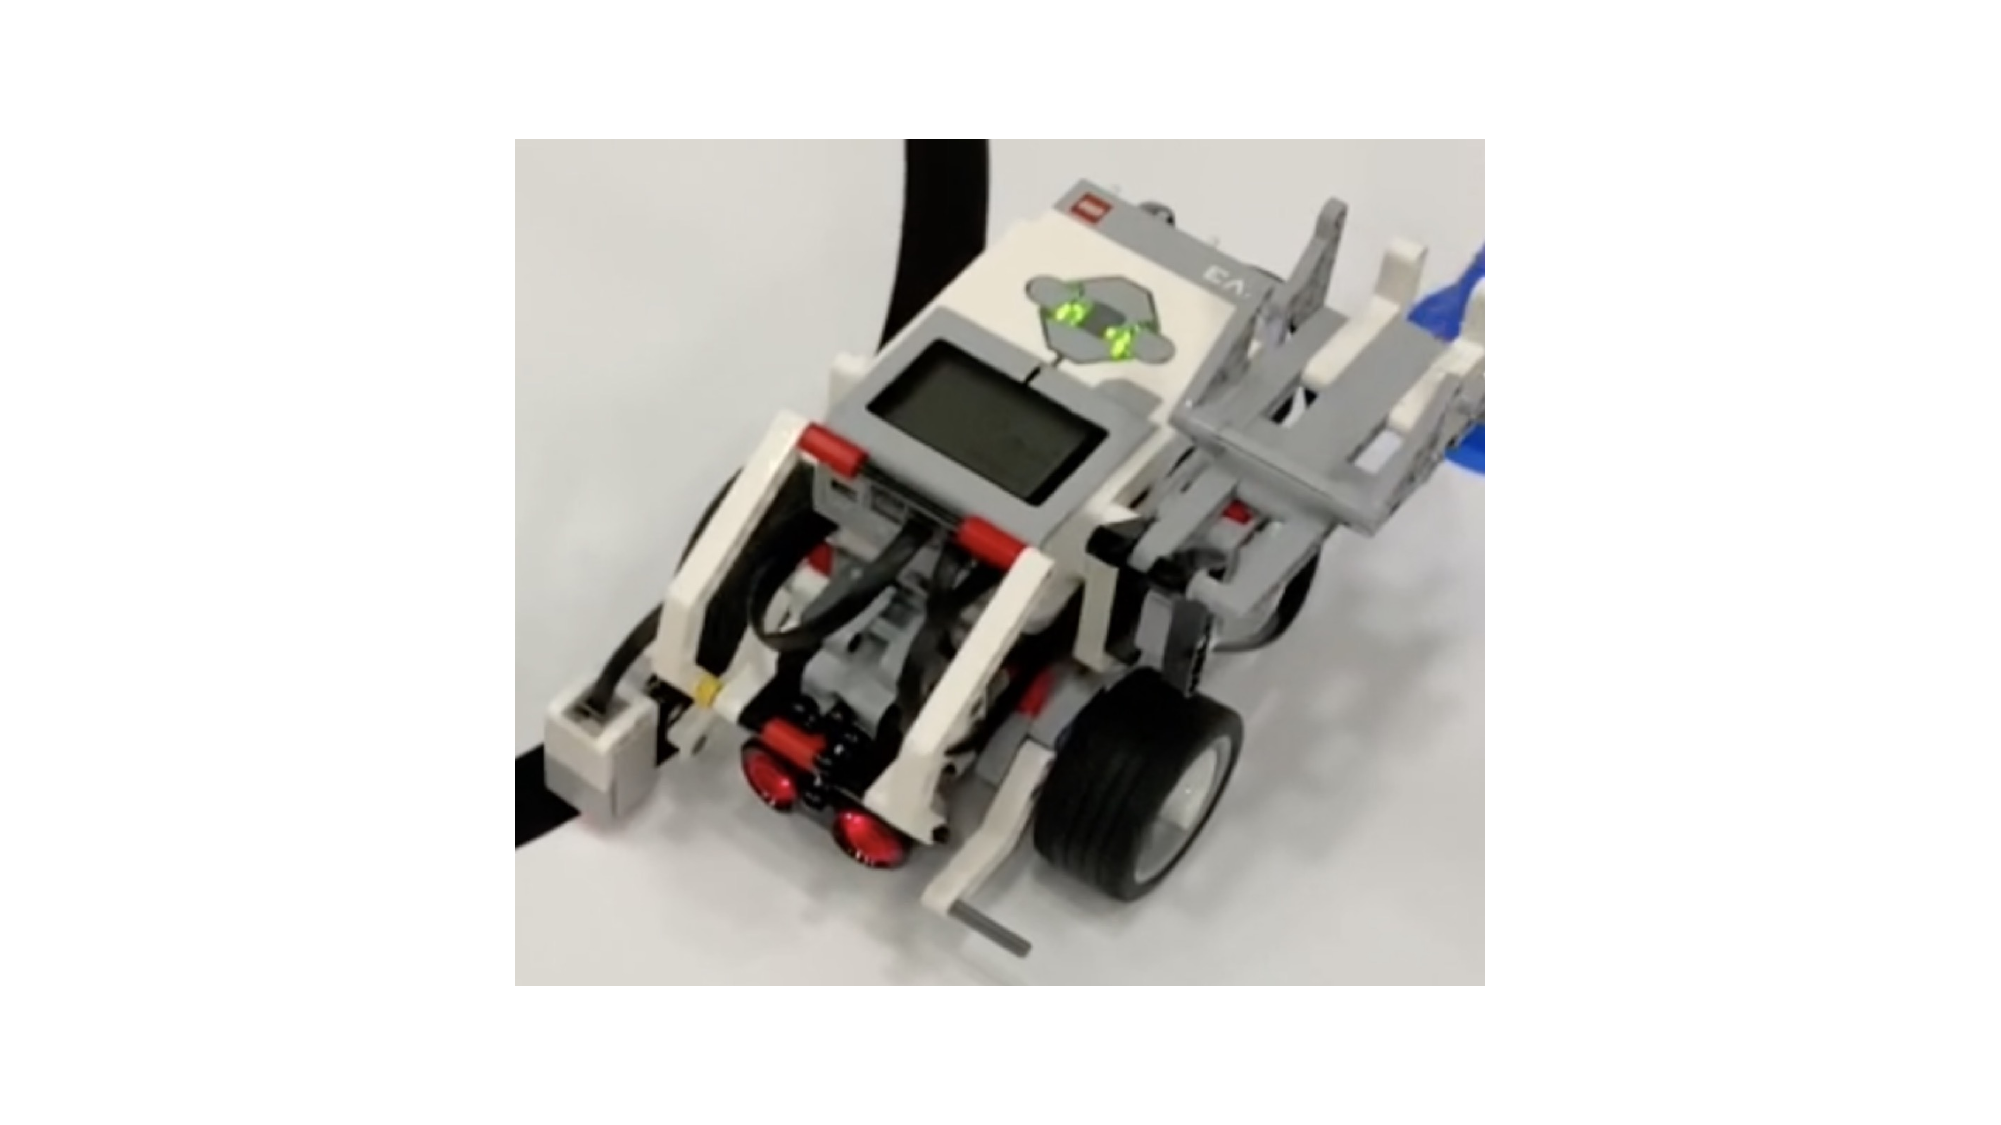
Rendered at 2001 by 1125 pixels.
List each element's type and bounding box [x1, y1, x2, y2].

picture [514, 139, 1485, 986]
